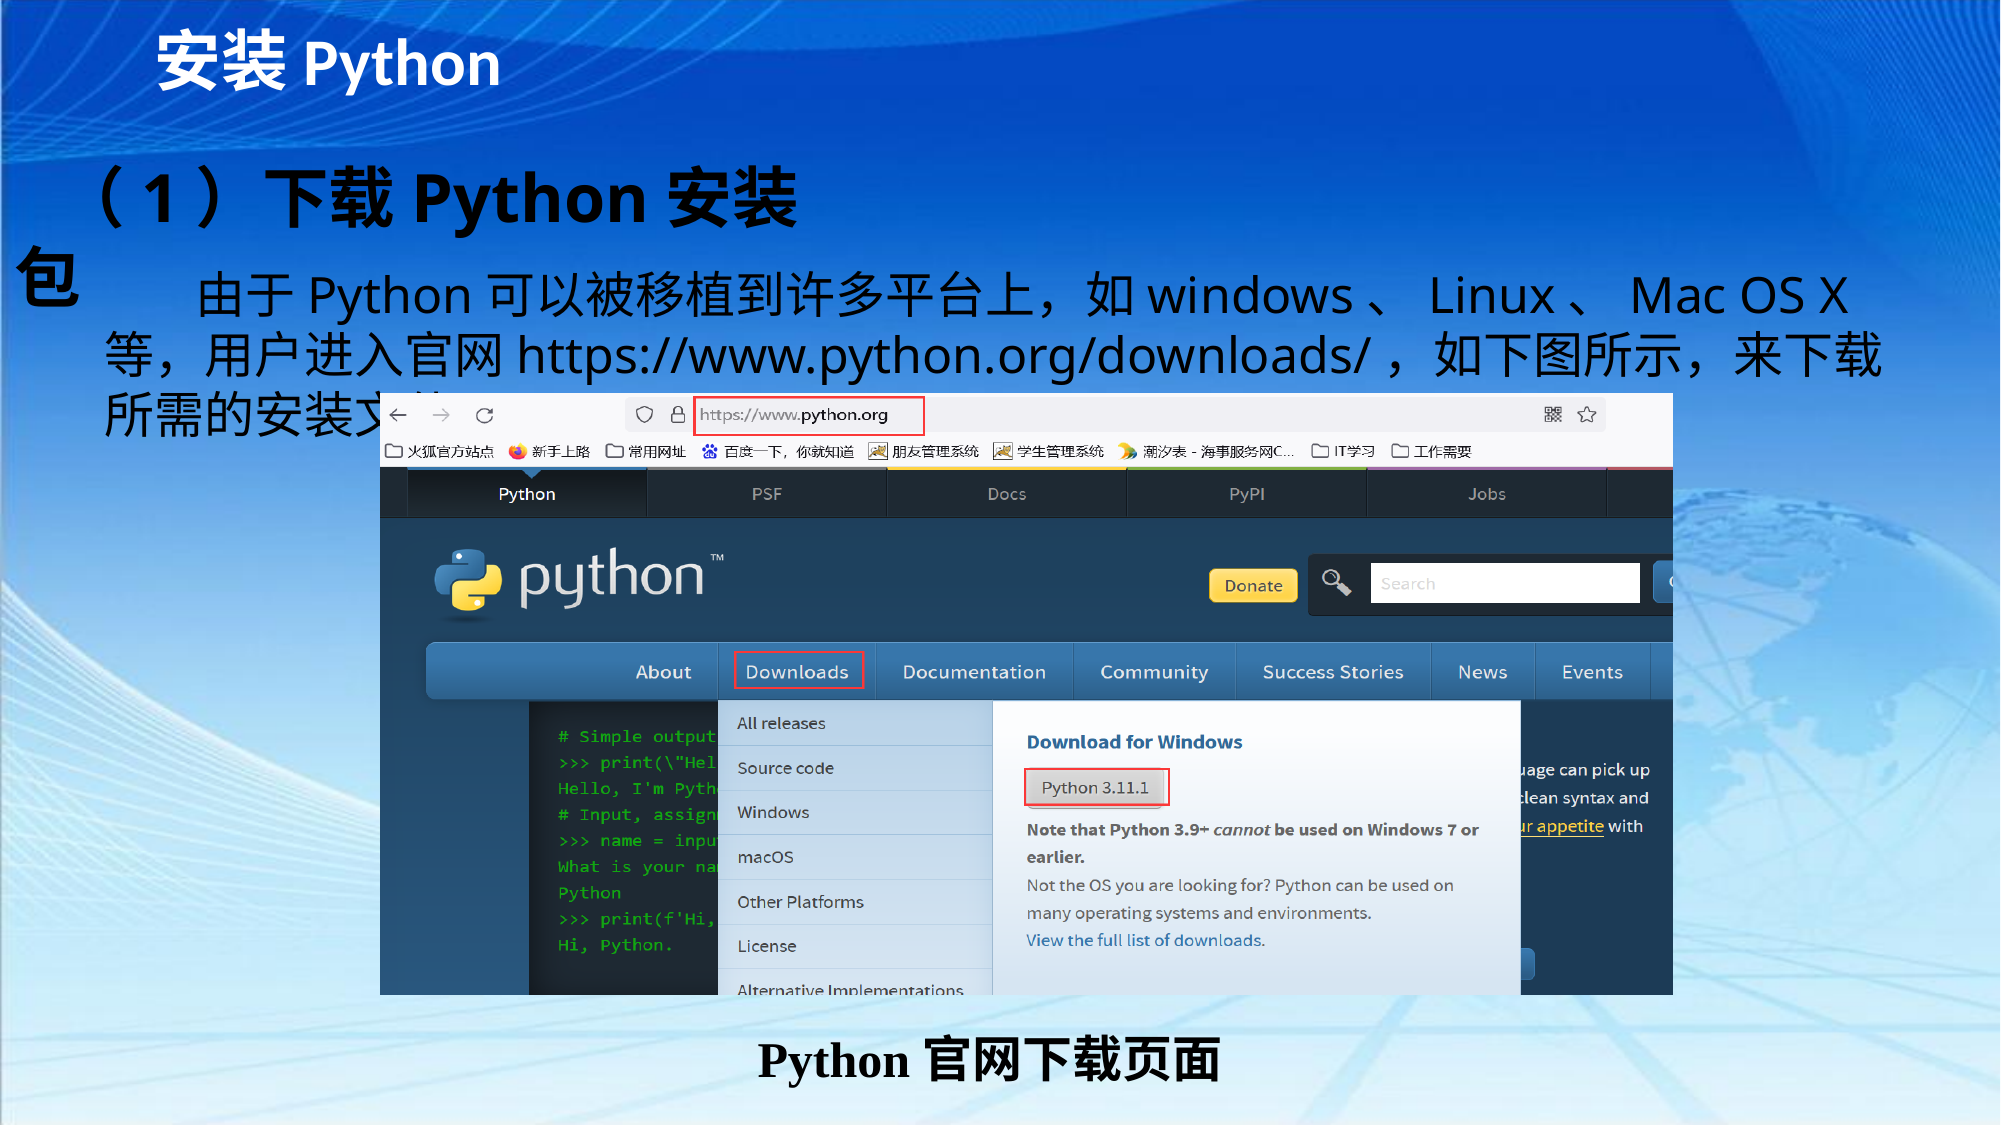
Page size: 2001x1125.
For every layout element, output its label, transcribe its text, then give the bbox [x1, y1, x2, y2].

picture [0, 0, 2001, 1125]
text_box （1）下载Python安装包 [0, 148, 834, 324]
text_box 由于Python可以被移植到许多平台上，如windows、Linux、Mac OS X等，用户进入官网https://www.python.org/downloads/，如下图所示，来下载所需的安装文件。 [90, 256, 1913, 451]
text_box Python官网下载页面 [742, 1020, 1577, 1096]
text_box 安装Python [139, 11, 935, 106]
